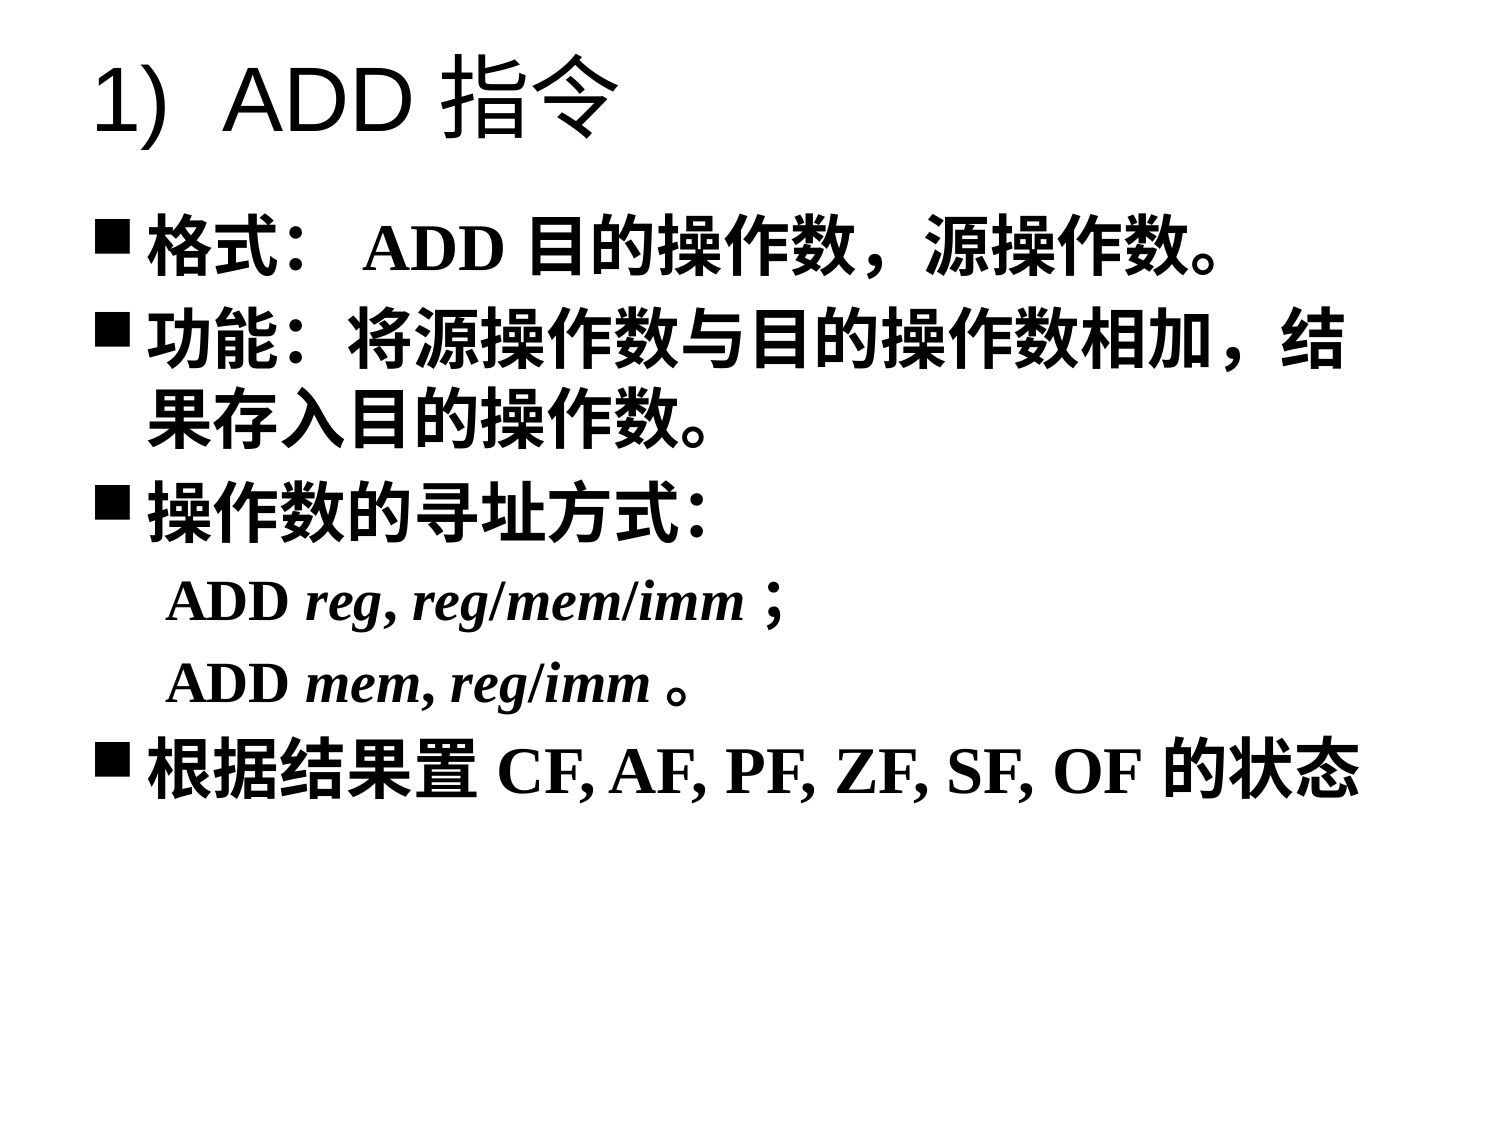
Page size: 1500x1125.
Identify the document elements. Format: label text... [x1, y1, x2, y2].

list 格式：ADD目的操作数，源操作数。 功能：将源操作数与目的操作数相加，结果存入目的操作数。 操作数的寻址方式： ADD reg, reg/mem/imm； ADD mem, reg/imm。 根据结果置CF, AF, PF, ZF, SF, OF的状态 [74, 196, 1426, 1024]
title 1) ADD指令 [74, 17, 1426, 173]
